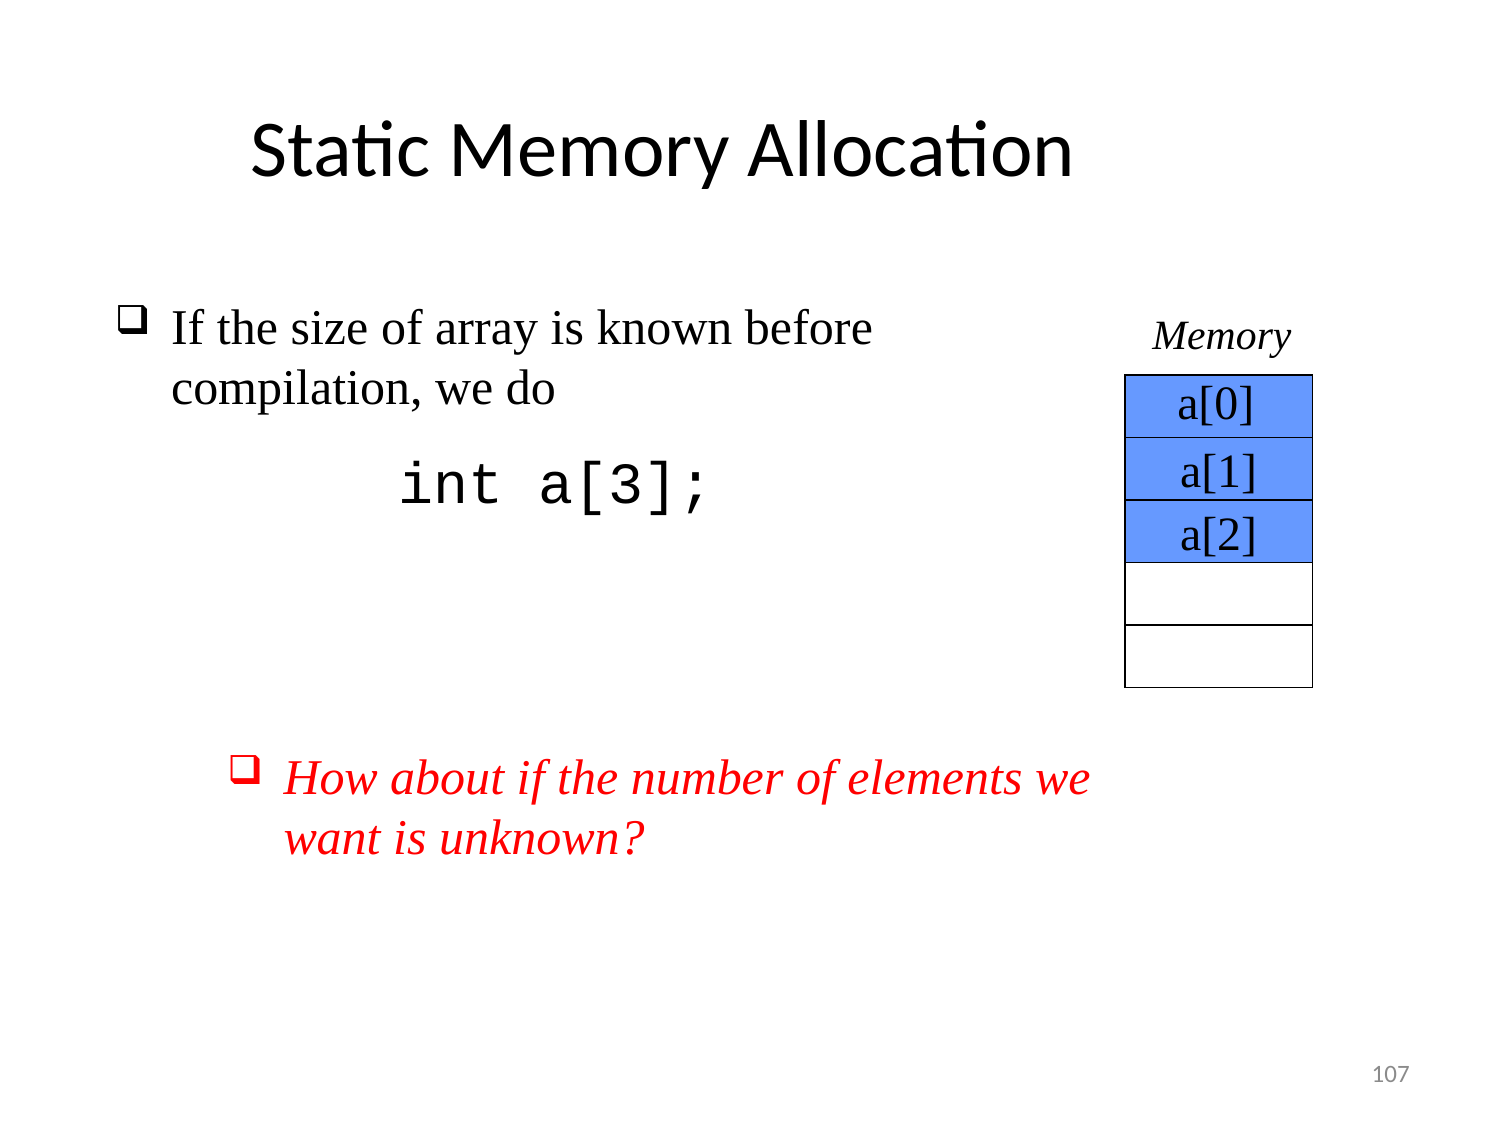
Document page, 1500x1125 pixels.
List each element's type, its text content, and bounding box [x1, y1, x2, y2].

text_box int a[3]; [362, 437, 750, 538]
text_box If the size of array is known before compilation, we do [99, 287, 963, 475]
text_box How about if the number of elements we want is unknown? [212, 737, 1150, 888]
slide_number 107 [1074, 1042, 1425, 1103]
title Static Memory Allocation [99, 87, 1227, 200]
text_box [1124, 299, 1313, 688]
